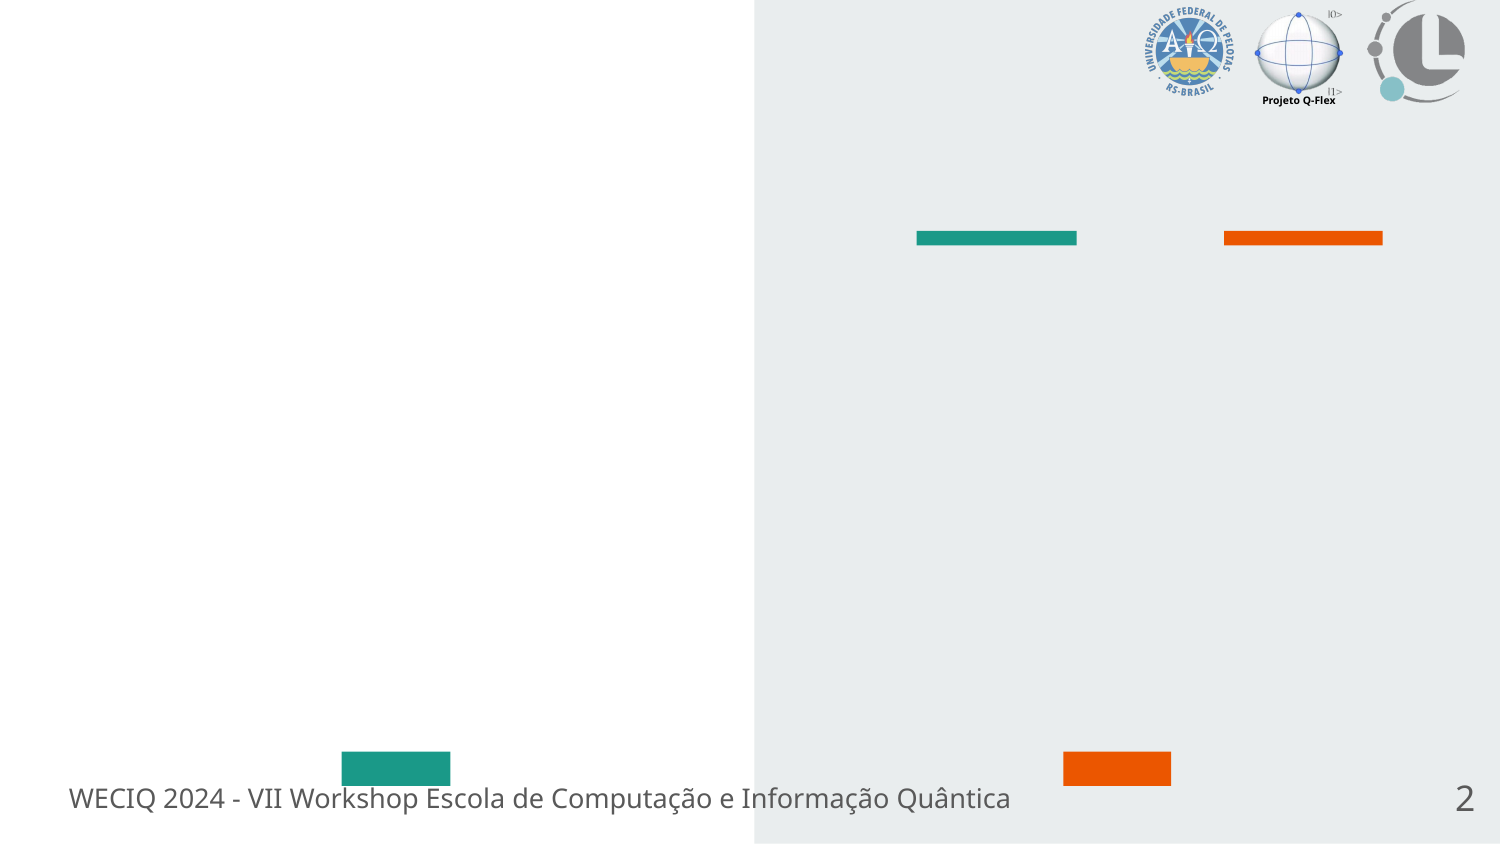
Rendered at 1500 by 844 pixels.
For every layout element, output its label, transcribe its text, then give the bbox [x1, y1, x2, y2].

slide_number ‹#› [1366, 755, 1491, 844]
picture [1238, 0, 1363, 110]
